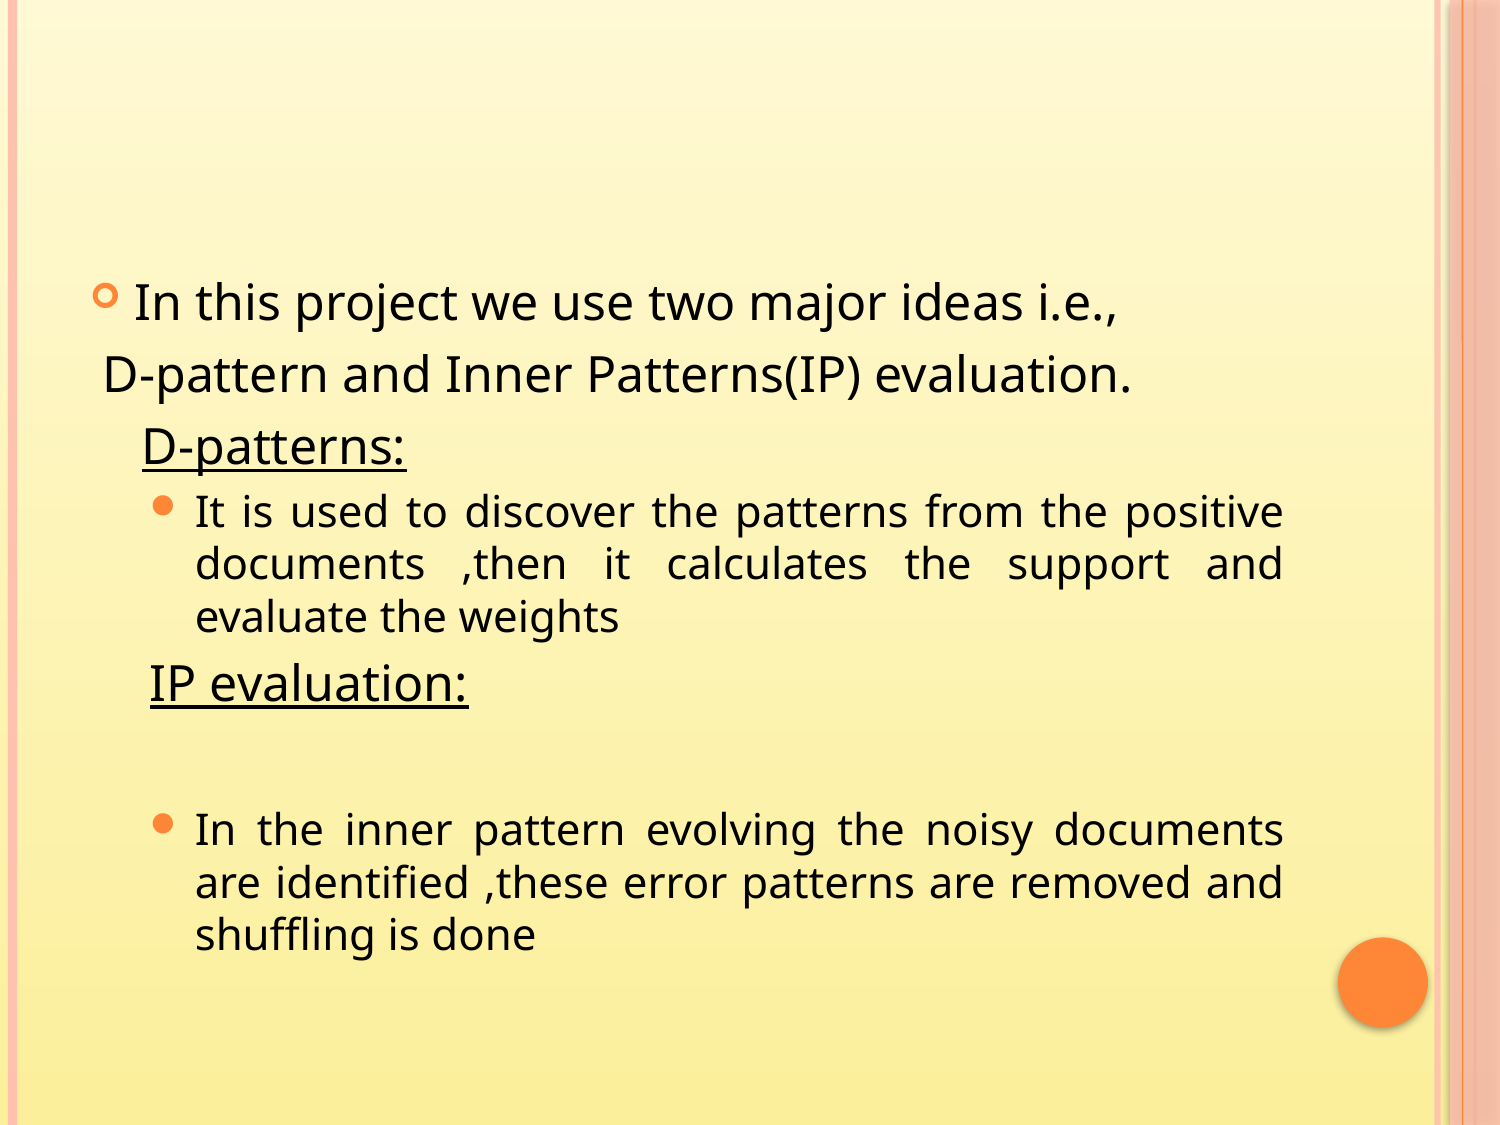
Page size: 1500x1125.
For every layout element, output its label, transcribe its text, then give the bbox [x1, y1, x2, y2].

list In this project we use two major ideas i.e., D-pattern and Inner Patterns(IP) evaluation. D-patterns: It is used to discover the patterns from the positive documents ,then it calculates the support and evaluate the weights IP evaluation: In the inner pattern evolving the noisy documents are identified ,these error patterns are removed and shuffling is done [75, 262, 1300, 1062]
